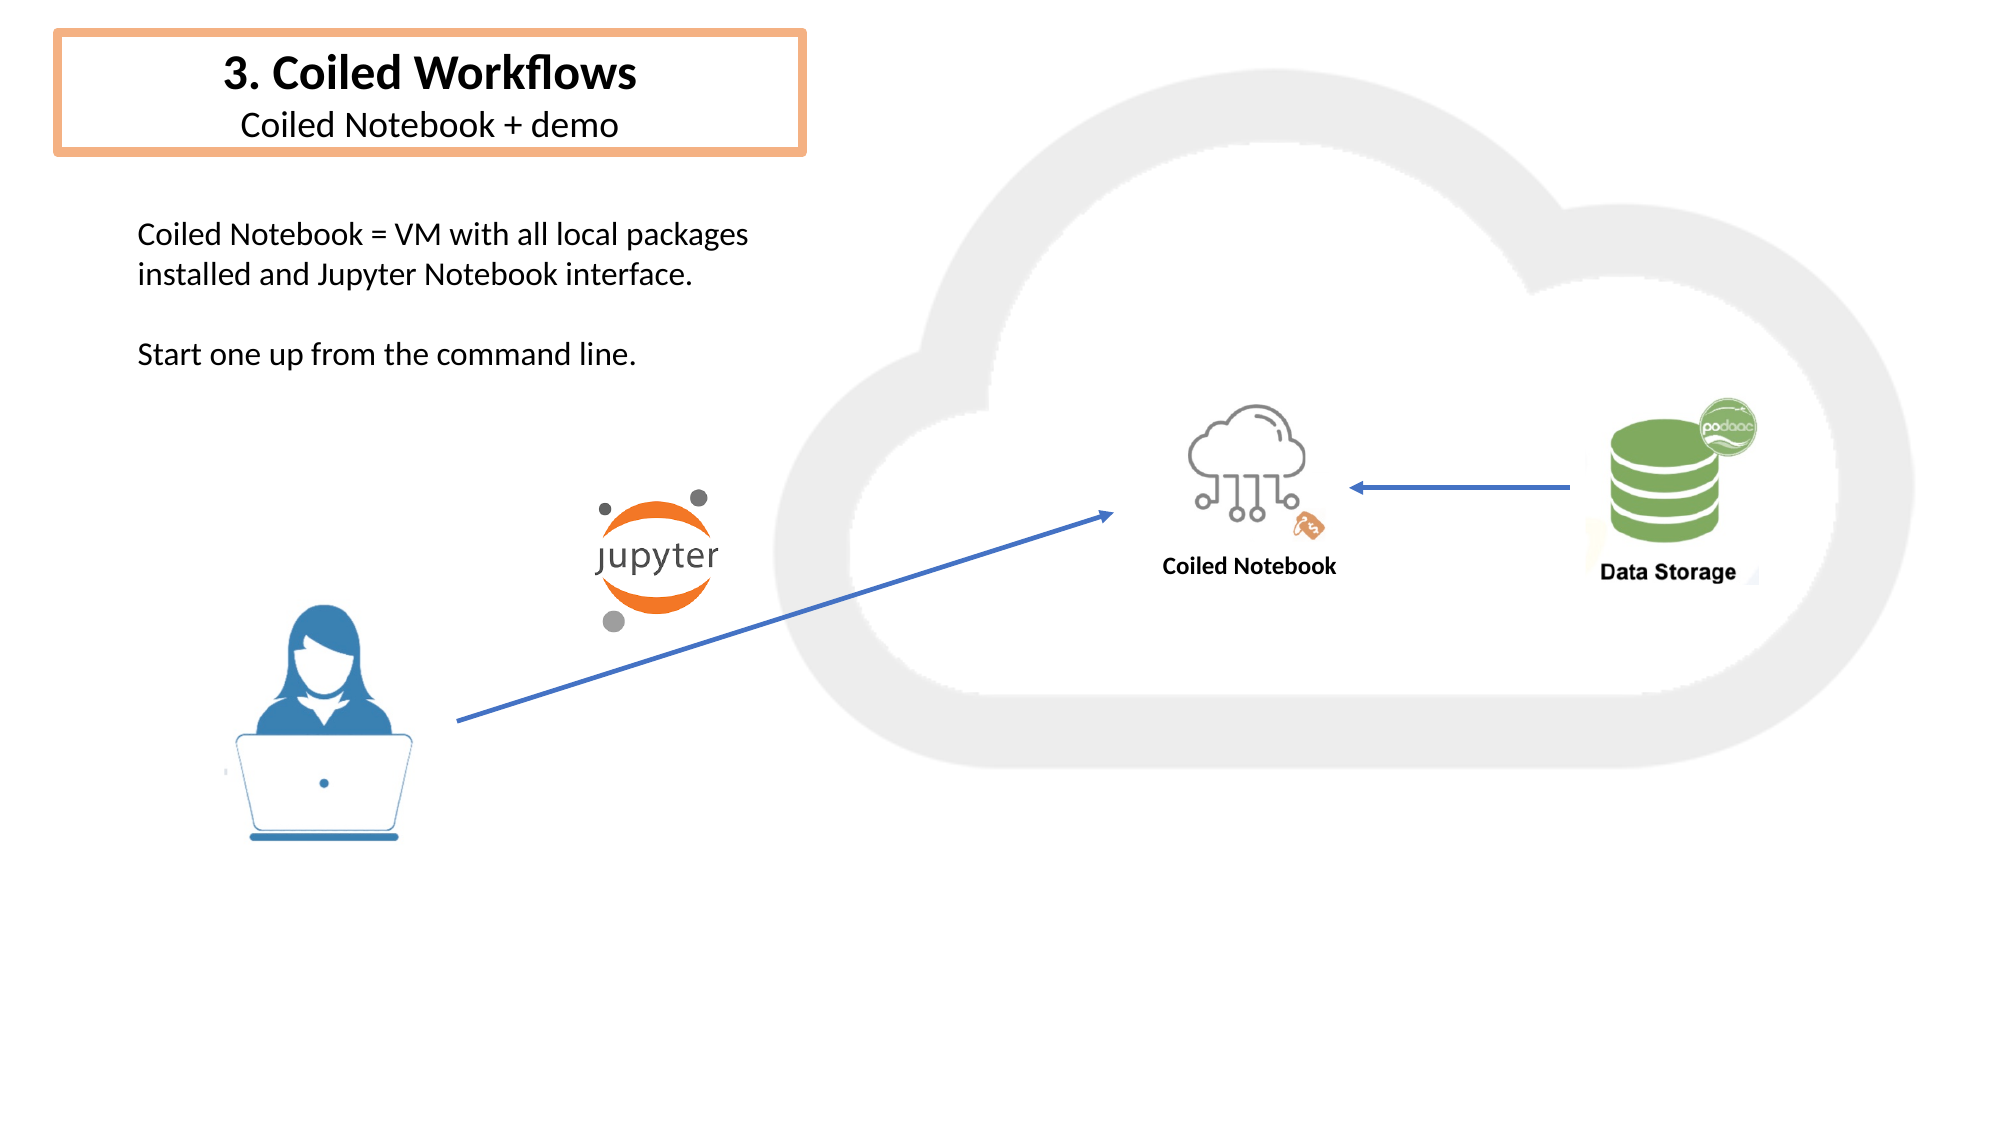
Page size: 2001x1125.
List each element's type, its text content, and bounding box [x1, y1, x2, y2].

picture [1585, 392, 1759, 585]
text_box 3. Coiled Workflows Coiled Notebook + demo [57, 32, 803, 153]
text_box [1135, 396, 1365, 590]
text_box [456, 512, 1114, 722]
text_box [755, 58, 1943, 808]
picture [224, 595, 425, 852]
text_box Coiled Notebook = VM with all local packages installed and Jupyter Notebook interface. Start one up from the command line. [122, 204, 755, 379]
picture [593, 487, 720, 634]
